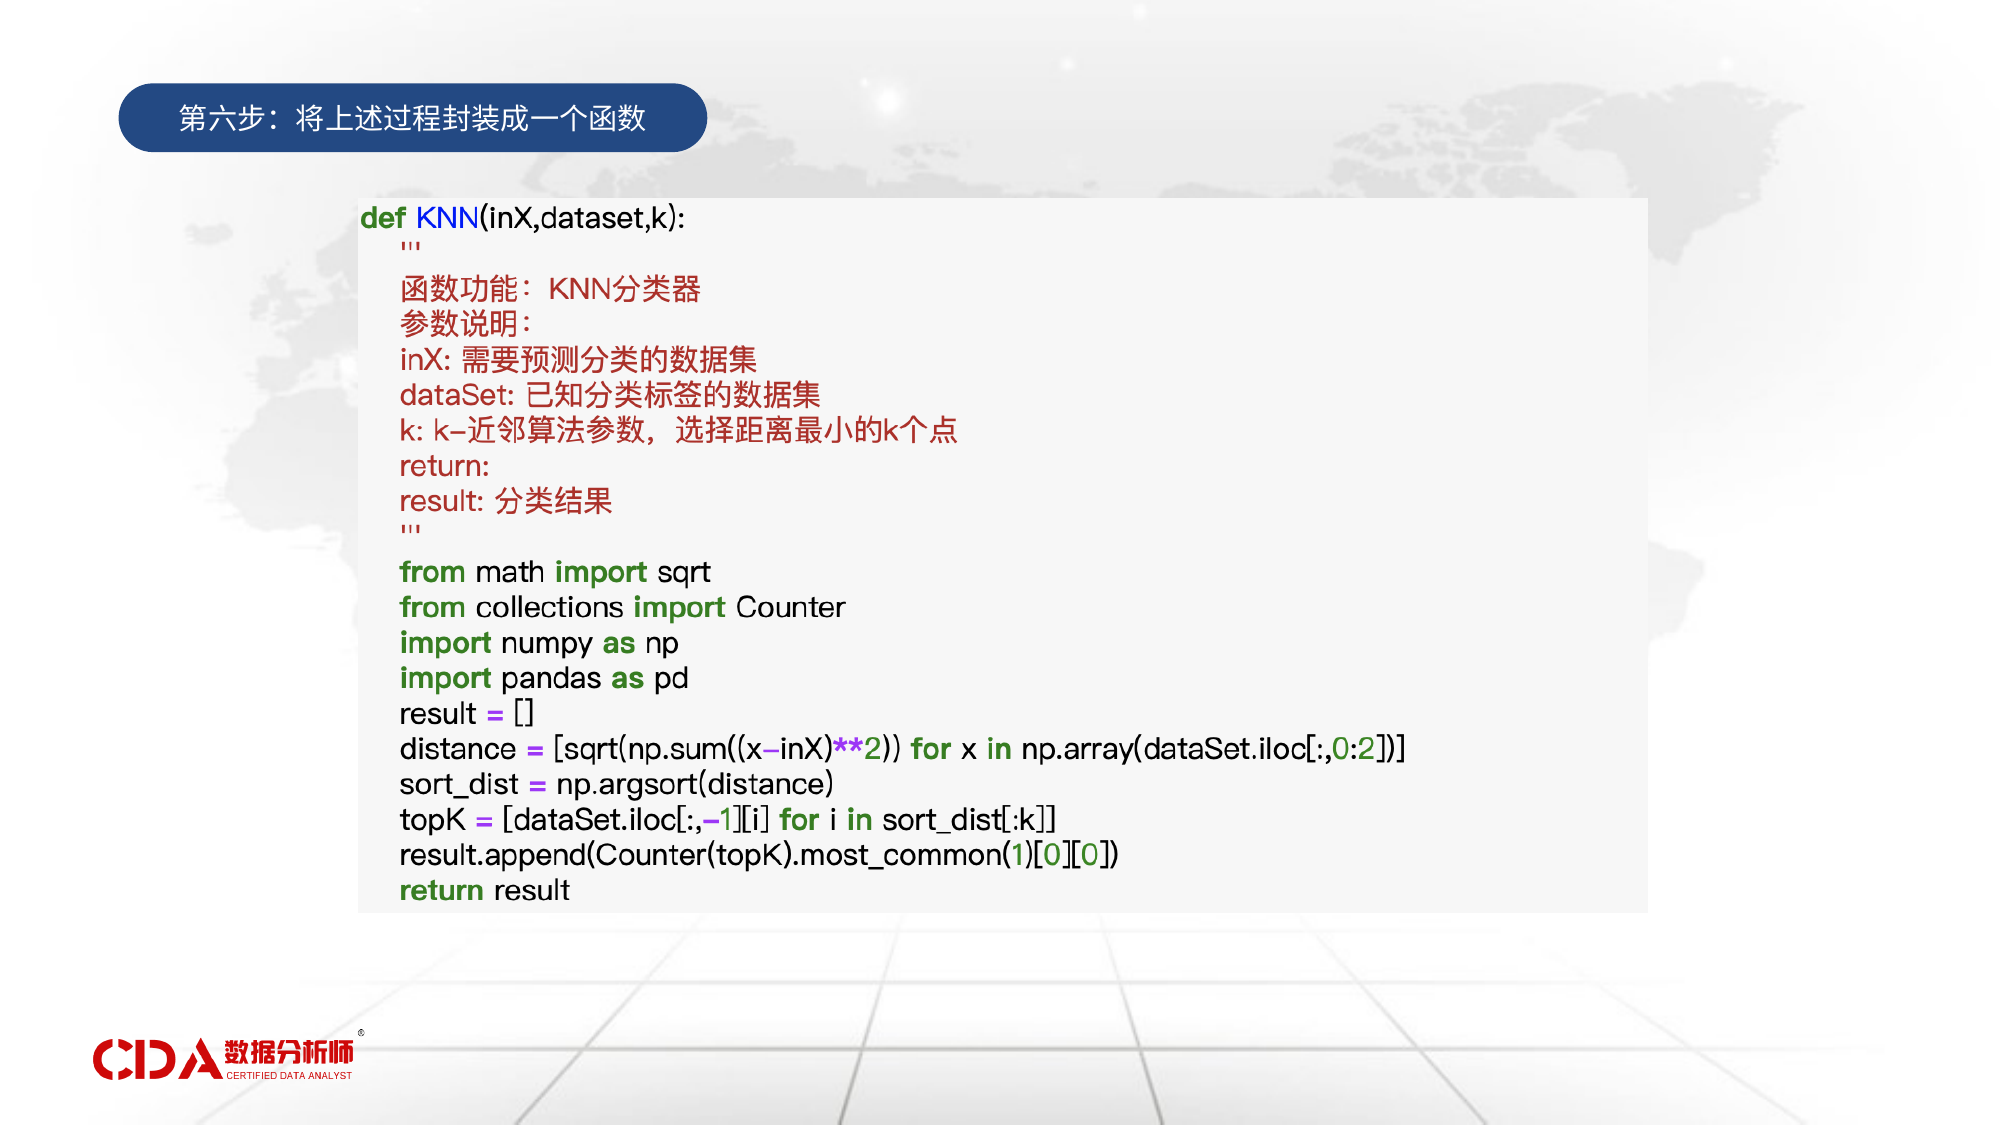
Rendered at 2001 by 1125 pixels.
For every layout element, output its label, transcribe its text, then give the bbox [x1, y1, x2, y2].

text_box 第六步：将上述过程封装成一个函数 [117, 82, 709, 154]
picture [0, 0, 2001, 1125]
